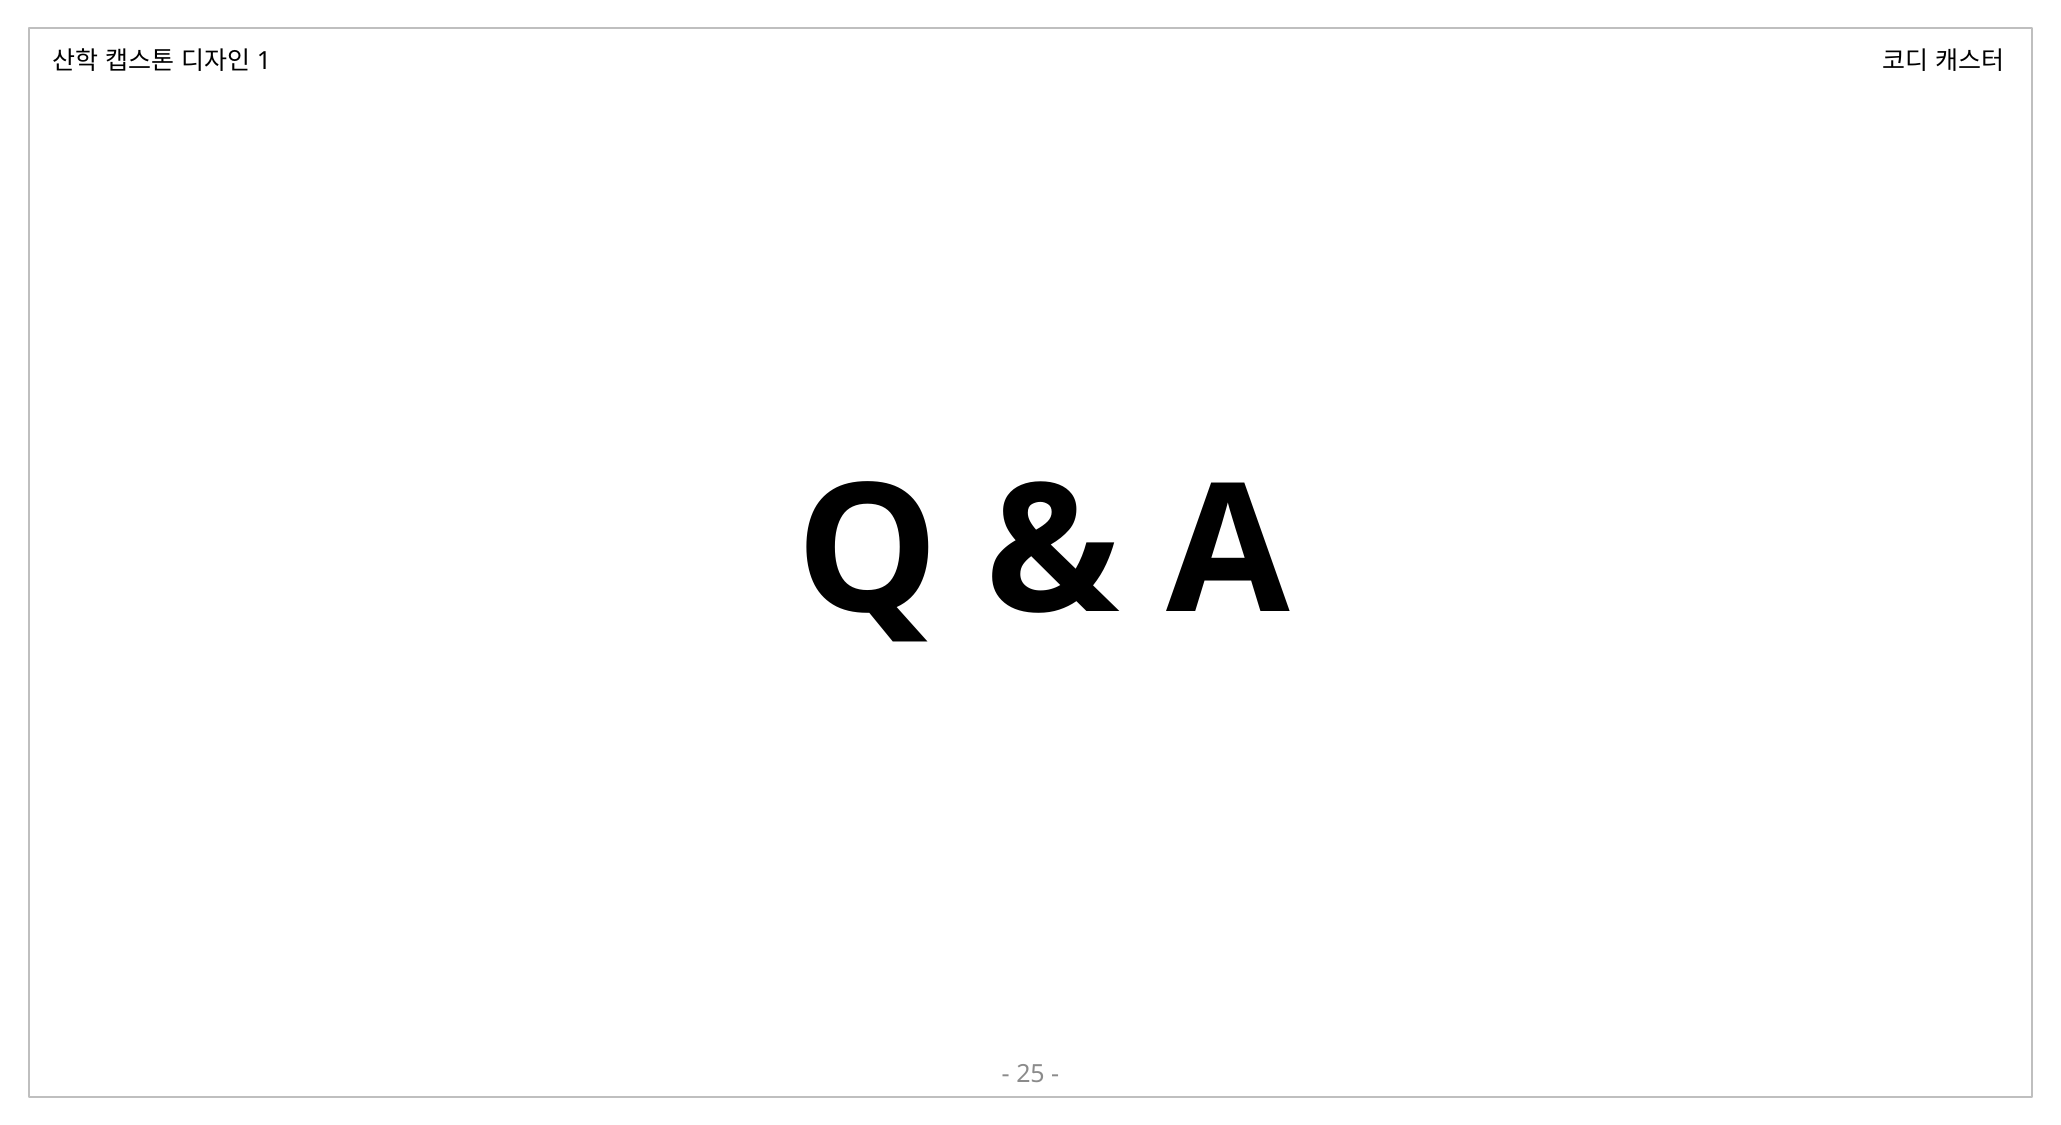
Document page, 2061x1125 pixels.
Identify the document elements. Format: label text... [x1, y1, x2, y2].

text_box Q & A [781, 425, 1306, 655]
footer - 25 - [704, 1042, 1357, 1103]
text_box 산학 캡스톤 디자인1 [38, 36, 369, 82]
text_box 코디 캐스터 [1868, 36, 2052, 82]
text_box [27, 26, 2034, 1099]
